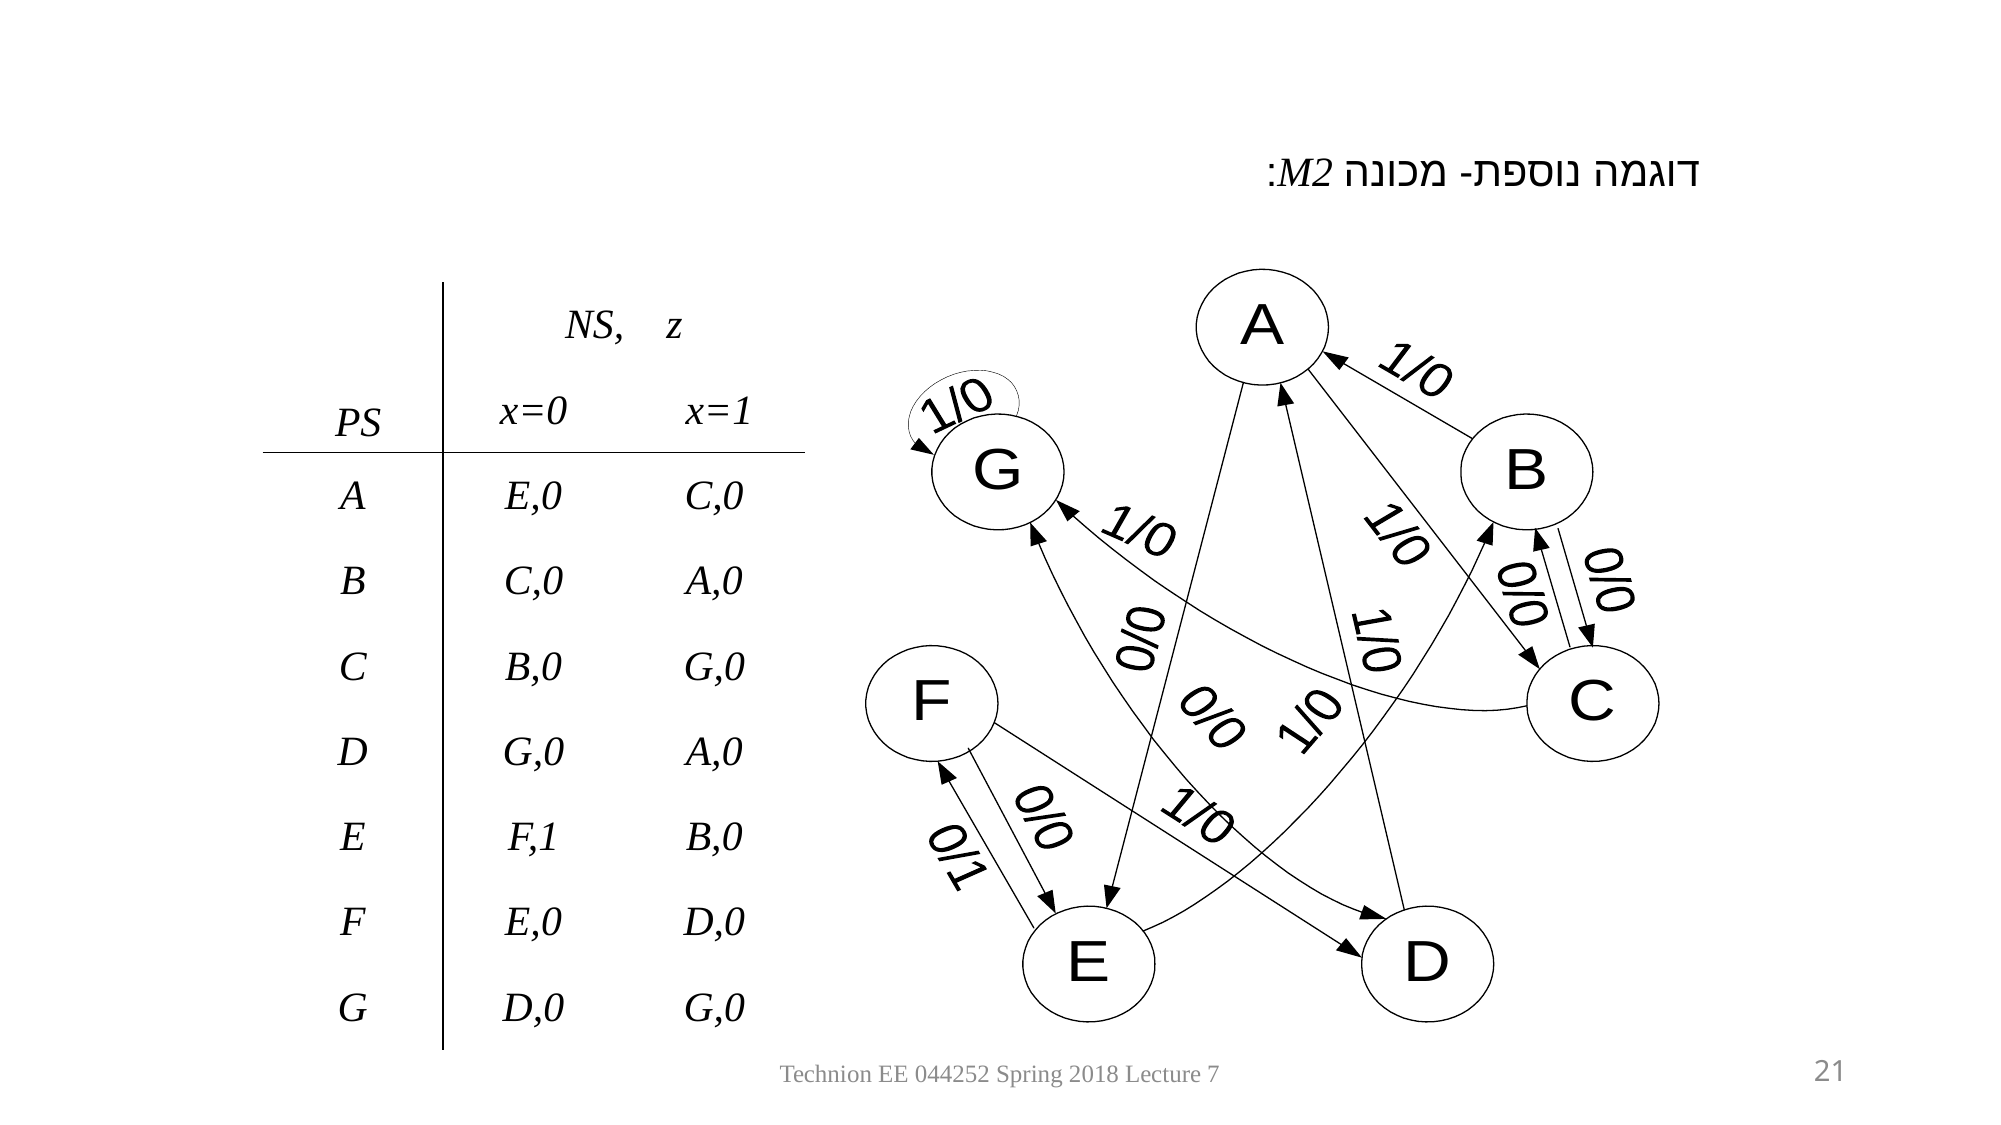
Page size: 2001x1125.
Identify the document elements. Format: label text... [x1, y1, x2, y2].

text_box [862, 266, 1663, 1025]
table_cell E,0 [444, 453, 624, 538]
table_cell x=1 [624, 367, 805, 452]
table_cell G,0 [624, 623, 805, 708]
table_cell C,0 [444, 538, 624, 623]
table_cell E [263, 794, 442, 879]
table_cell G,0 [444, 708, 624, 794]
table_cell G,0 [624, 964, 805, 1050]
table_cell G [263, 964, 442, 1050]
table_cell D,0 [624, 879, 805, 964]
footer Technion EE 044252 Spring 2018 Lecture 7 [662, 1042, 1338, 1103]
table_cell A,0 [624, 538, 805, 623]
table_cell A,0 [624, 708, 805, 794]
table_cell F,1 [444, 794, 624, 879]
table_cell F [263, 879, 442, 964]
text_box דוגמה נוספת- מכונה M2: [1251, 137, 1715, 203]
table_cell B,0 [444, 623, 624, 708]
table_cell C [263, 623, 442, 708]
table_header NS, z [444, 282, 805, 367]
table_cell A [263, 453, 442, 538]
table_cell C,0 [624, 453, 805, 538]
table_cell D,0 [444, 964, 624, 1050]
table_cell B,0 [624, 794, 805, 879]
table_header PS [263, 282, 442, 452]
table_cell E,0 [444, 879, 624, 964]
slide_number 21 [1412, 1042, 1863, 1103]
table_cell B [263, 538, 442, 623]
table_cell x=0 [444, 367, 624, 452]
table_cell D [263, 708, 442, 794]
